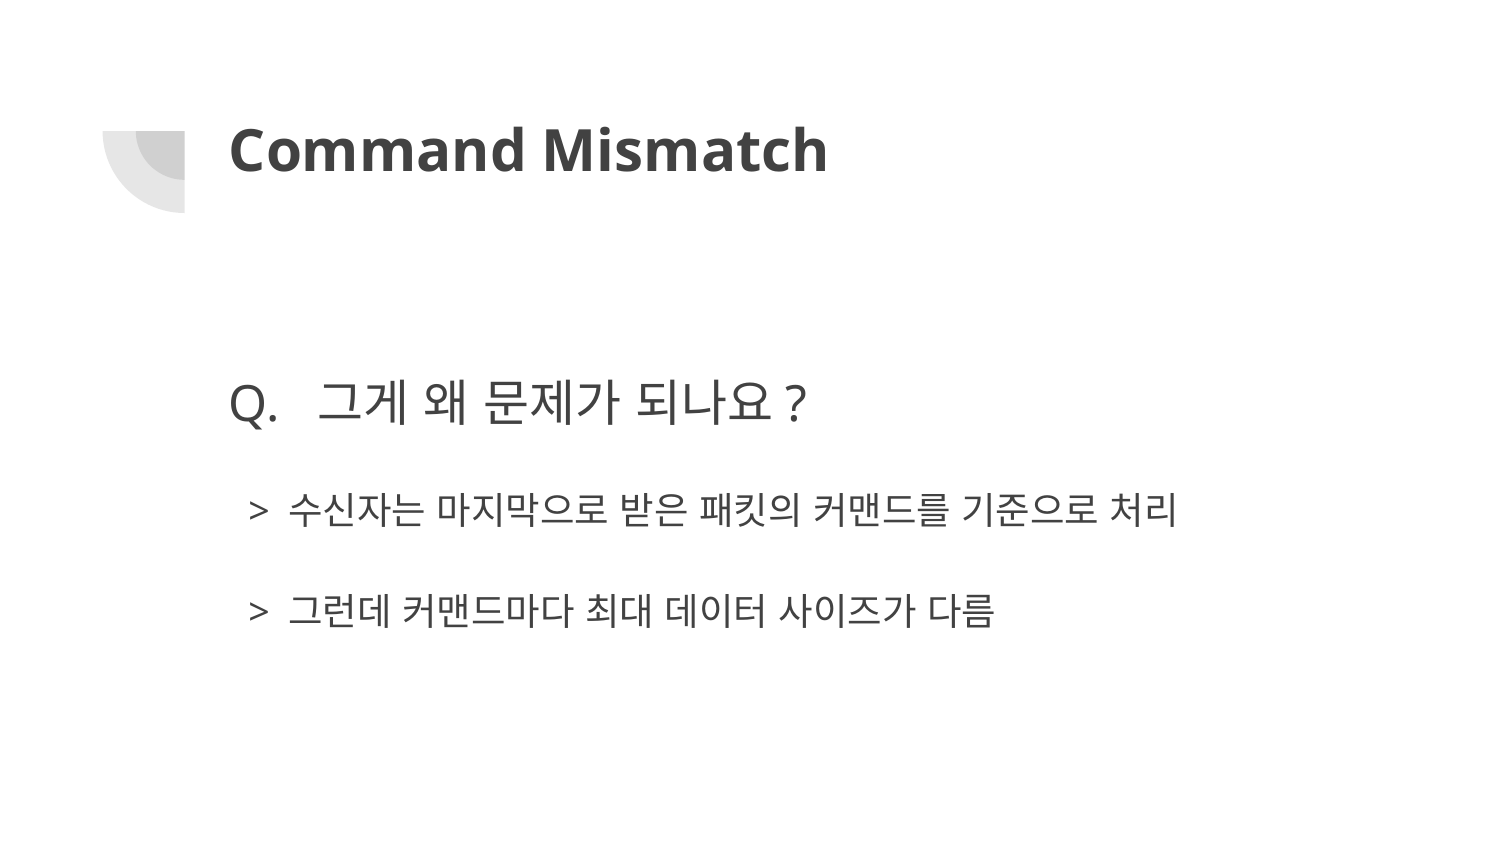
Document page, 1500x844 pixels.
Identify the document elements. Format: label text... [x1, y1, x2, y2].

list Q. 그게 왜 문제가 되나요? > 수신자는 마지막으로 받은 패킷의 커맨드를 기준으로 처리 > 그런데 커맨드마다 최대 데이터 사이즈가 다름 [213, 326, 1368, 744]
title Command Mismatch [213, 98, 1368, 263]
